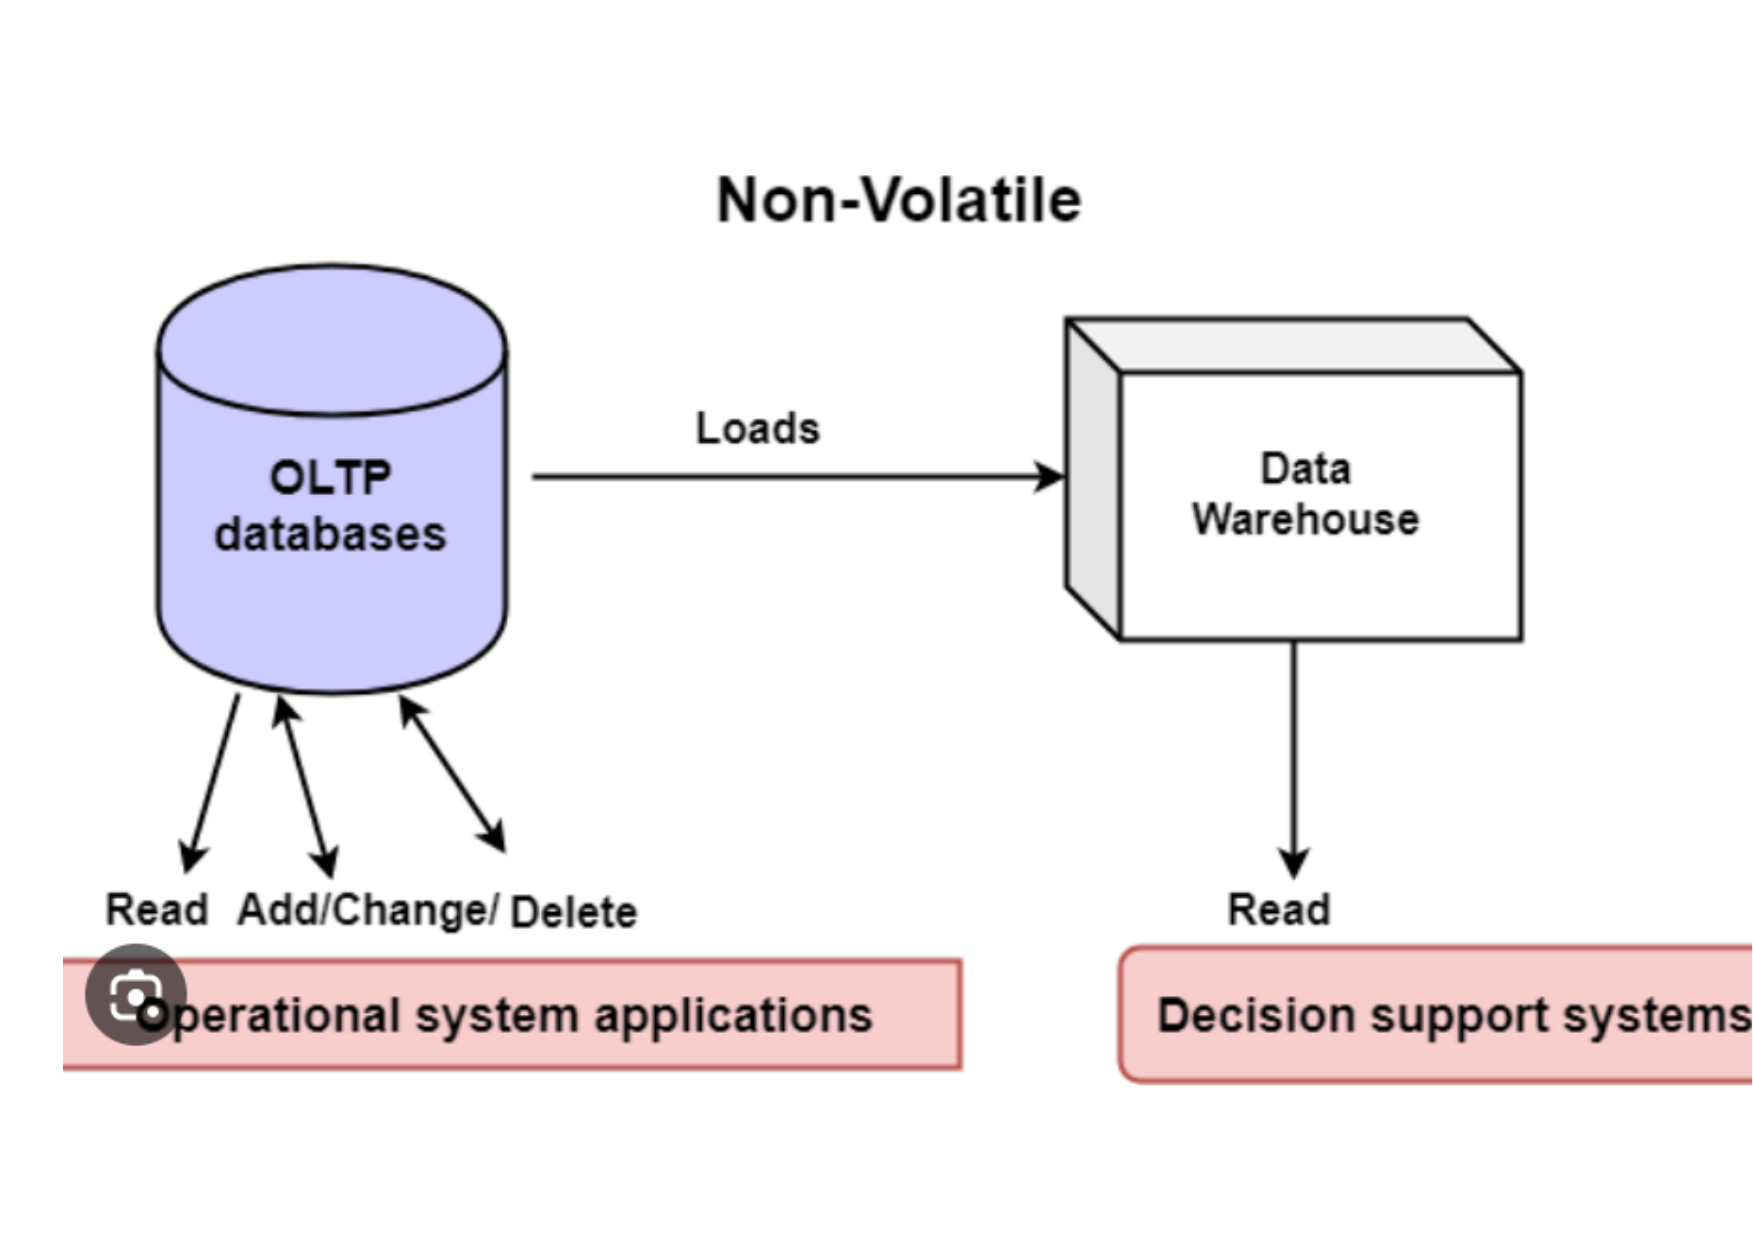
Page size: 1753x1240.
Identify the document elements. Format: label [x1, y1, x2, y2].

list [62, 125, 1753, 1114]
